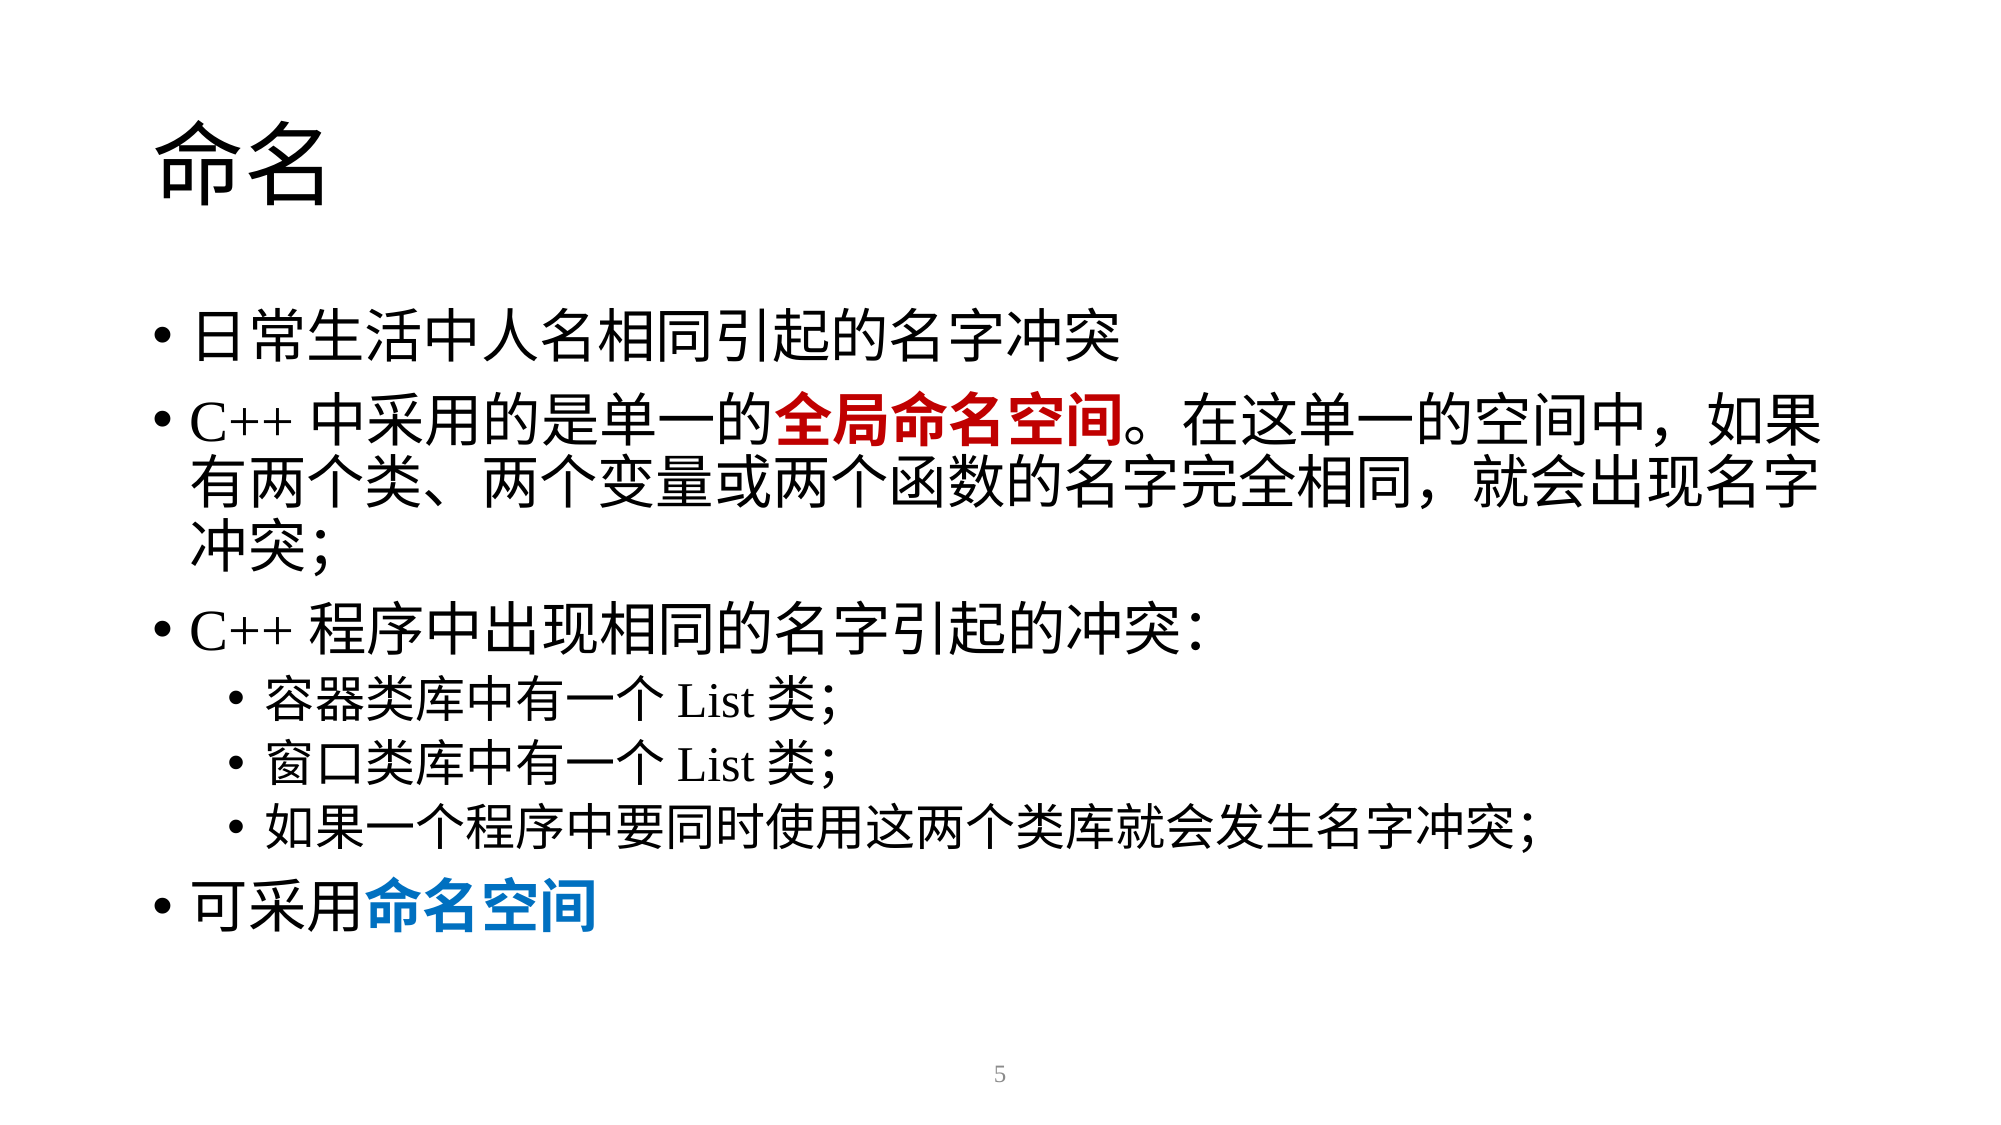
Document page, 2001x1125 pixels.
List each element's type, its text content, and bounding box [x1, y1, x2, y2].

title 命名 [137, 59, 1863, 278]
list 日常生活中人名相同引起的名字冲突 C++中采用的是单一的全局命名空间。在这单一的空间中，如果有两个类、两个变量或两个函数的名字完全相同，就会出现名字冲突； C++程序中出现相同的名字引起的冲突： 容器类库中有一个List类； 窗口类库中有一个List类； 如果一个程序中要同时使用这两个类库就会发生名字冲突； 可采用命名空间 [137, 299, 1863, 1014]
slide_number 5 [938, 1042, 1062, 1103]
